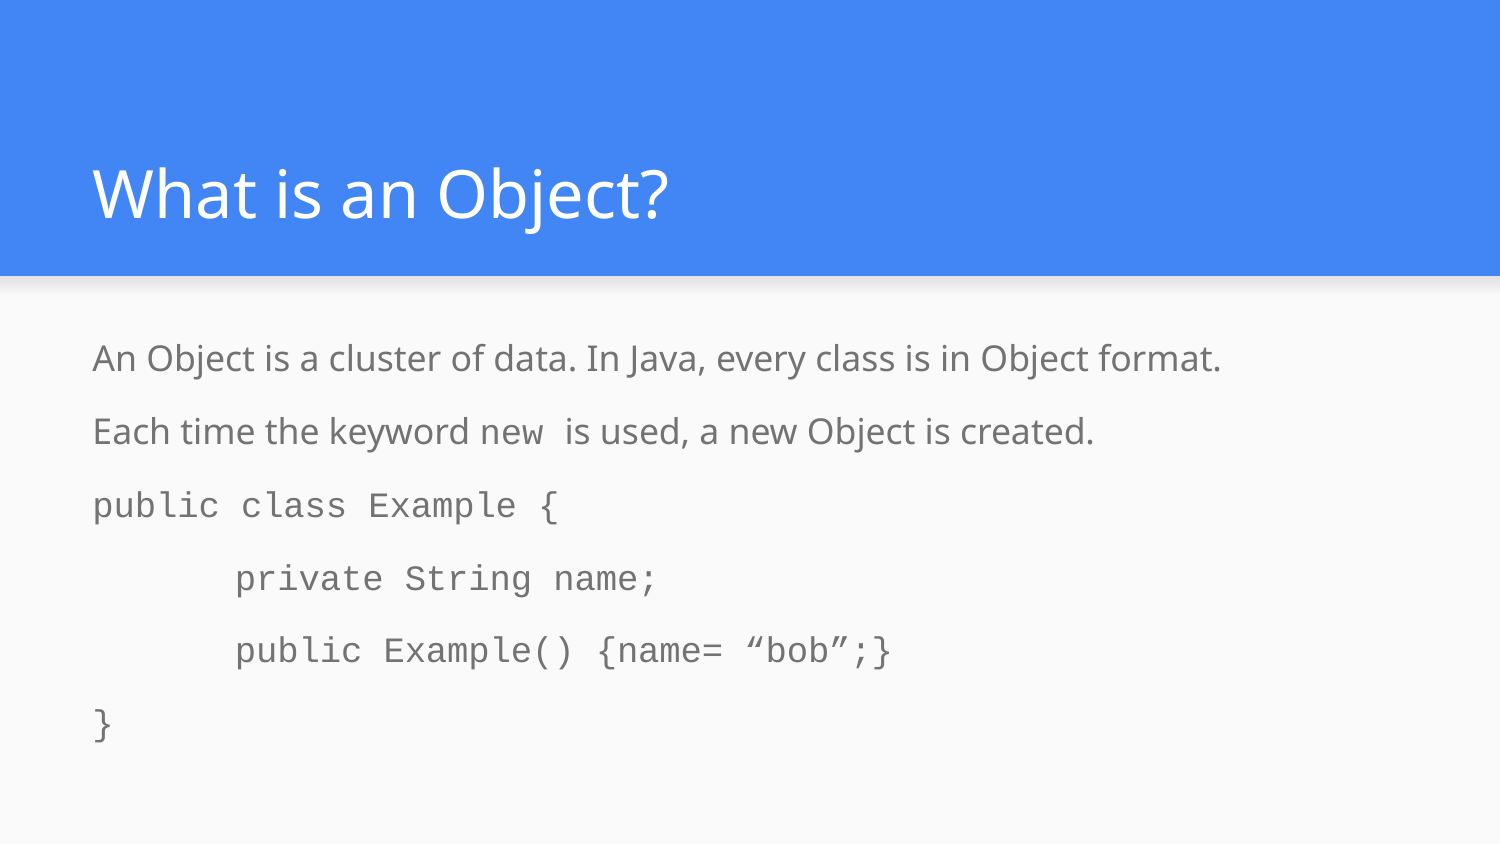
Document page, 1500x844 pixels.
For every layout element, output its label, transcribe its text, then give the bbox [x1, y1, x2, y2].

title What is an Object? [77, 121, 1427, 248]
list An Object is a cluster of data. In Java, every class is in Object format. Each time the keyword new is used, a new Object is created. public class Example { private String name; public Example() {name= “bob”;} } [77, 314, 1427, 760]
